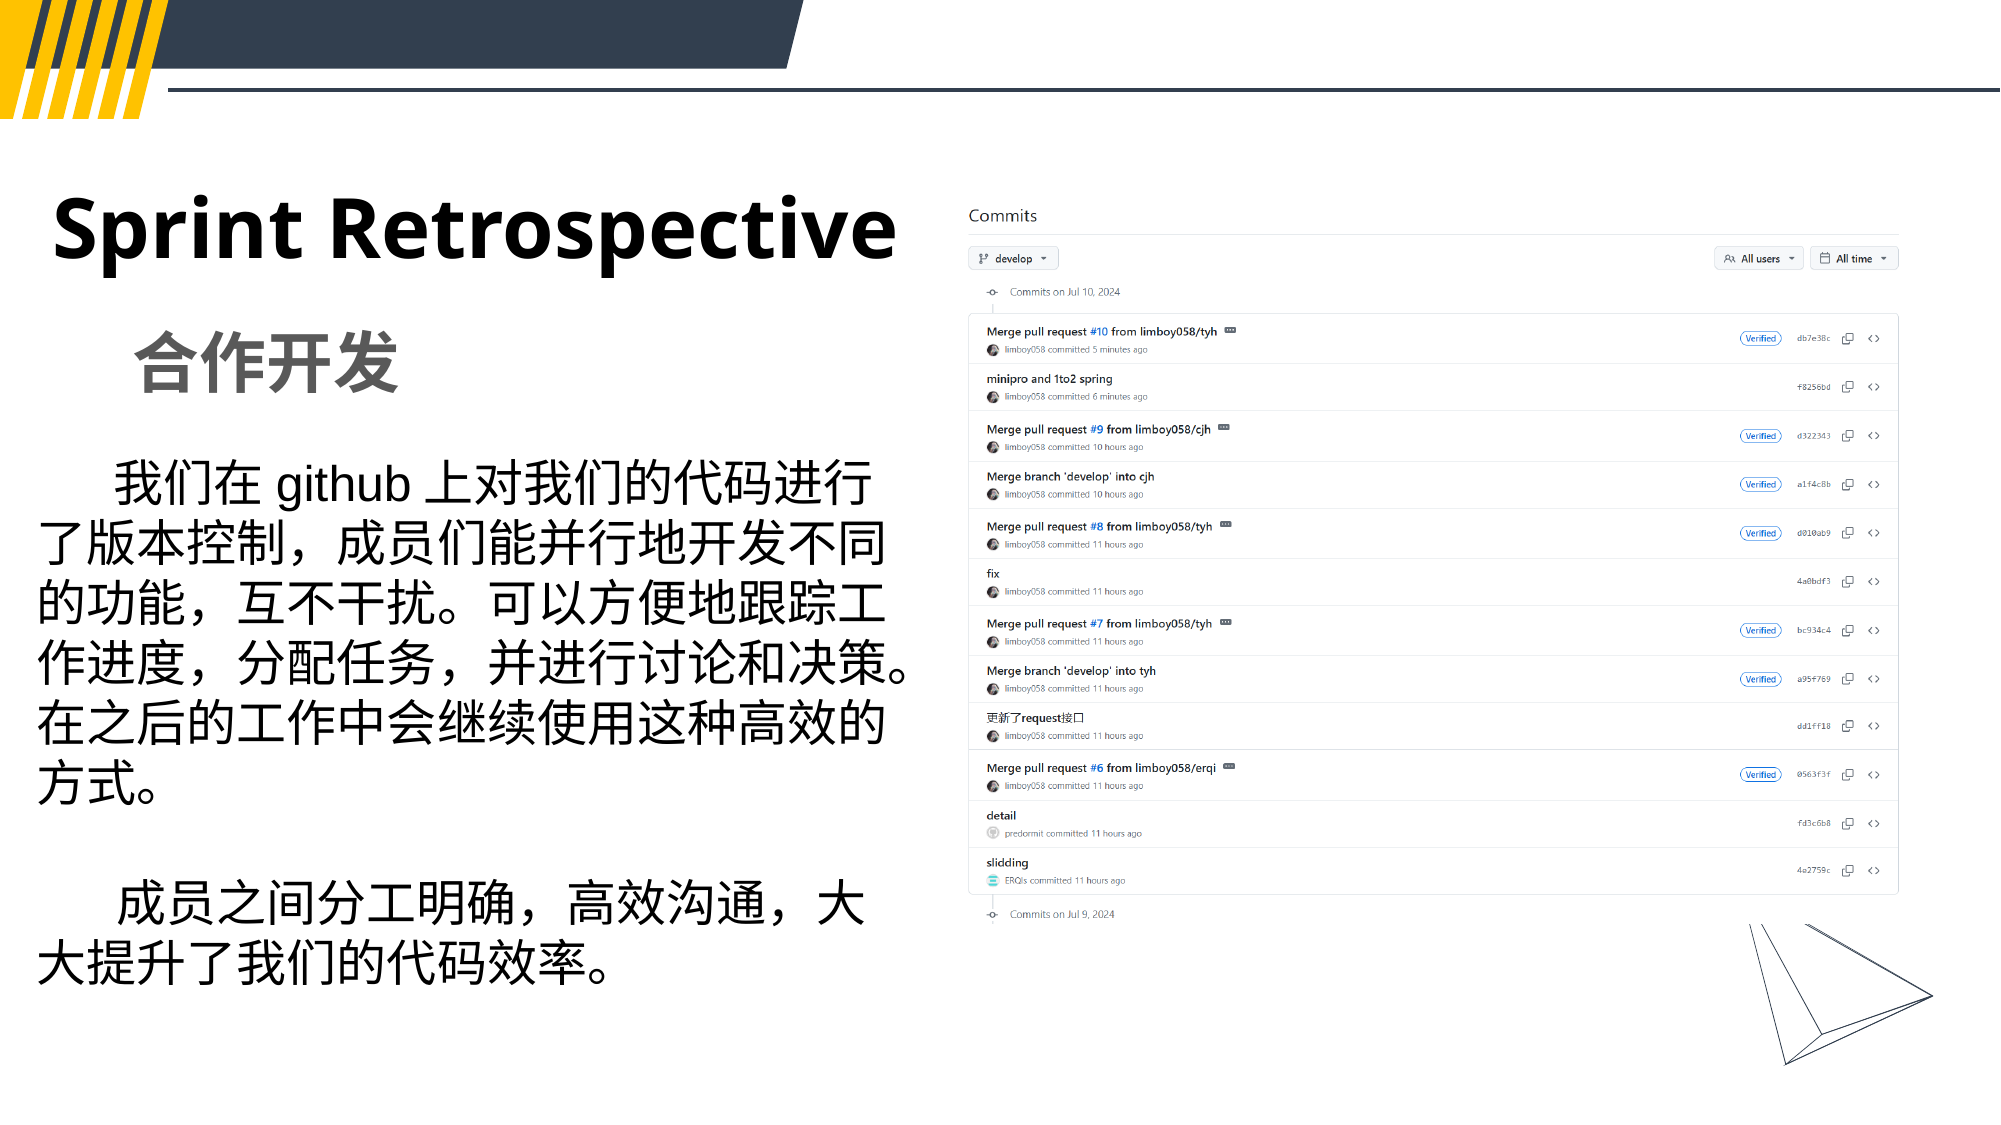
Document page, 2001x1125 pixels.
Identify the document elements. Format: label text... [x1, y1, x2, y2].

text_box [1739, 924, 1934, 1066]
text_box [169, 0, 805, 70]
picture [923, 201, 1948, 924]
text_box Sprint Retrospective [37, 168, 915, 283]
text_box 合作开发 [118, 293, 448, 416]
text_box 我们在github上对我们的代码进行了版本控制，成员们能并行地开发不同的功能，互不干扰。可以方便地跟踪工作进度，分配任务，并进行讨论和决策。在之后的工作中会继续使用这种高效的方式。 成员之间分工明确，高效沟通，大大提升了我们的代码效率。 [22, 444, 912, 802]
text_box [0, 0, 169, 119]
